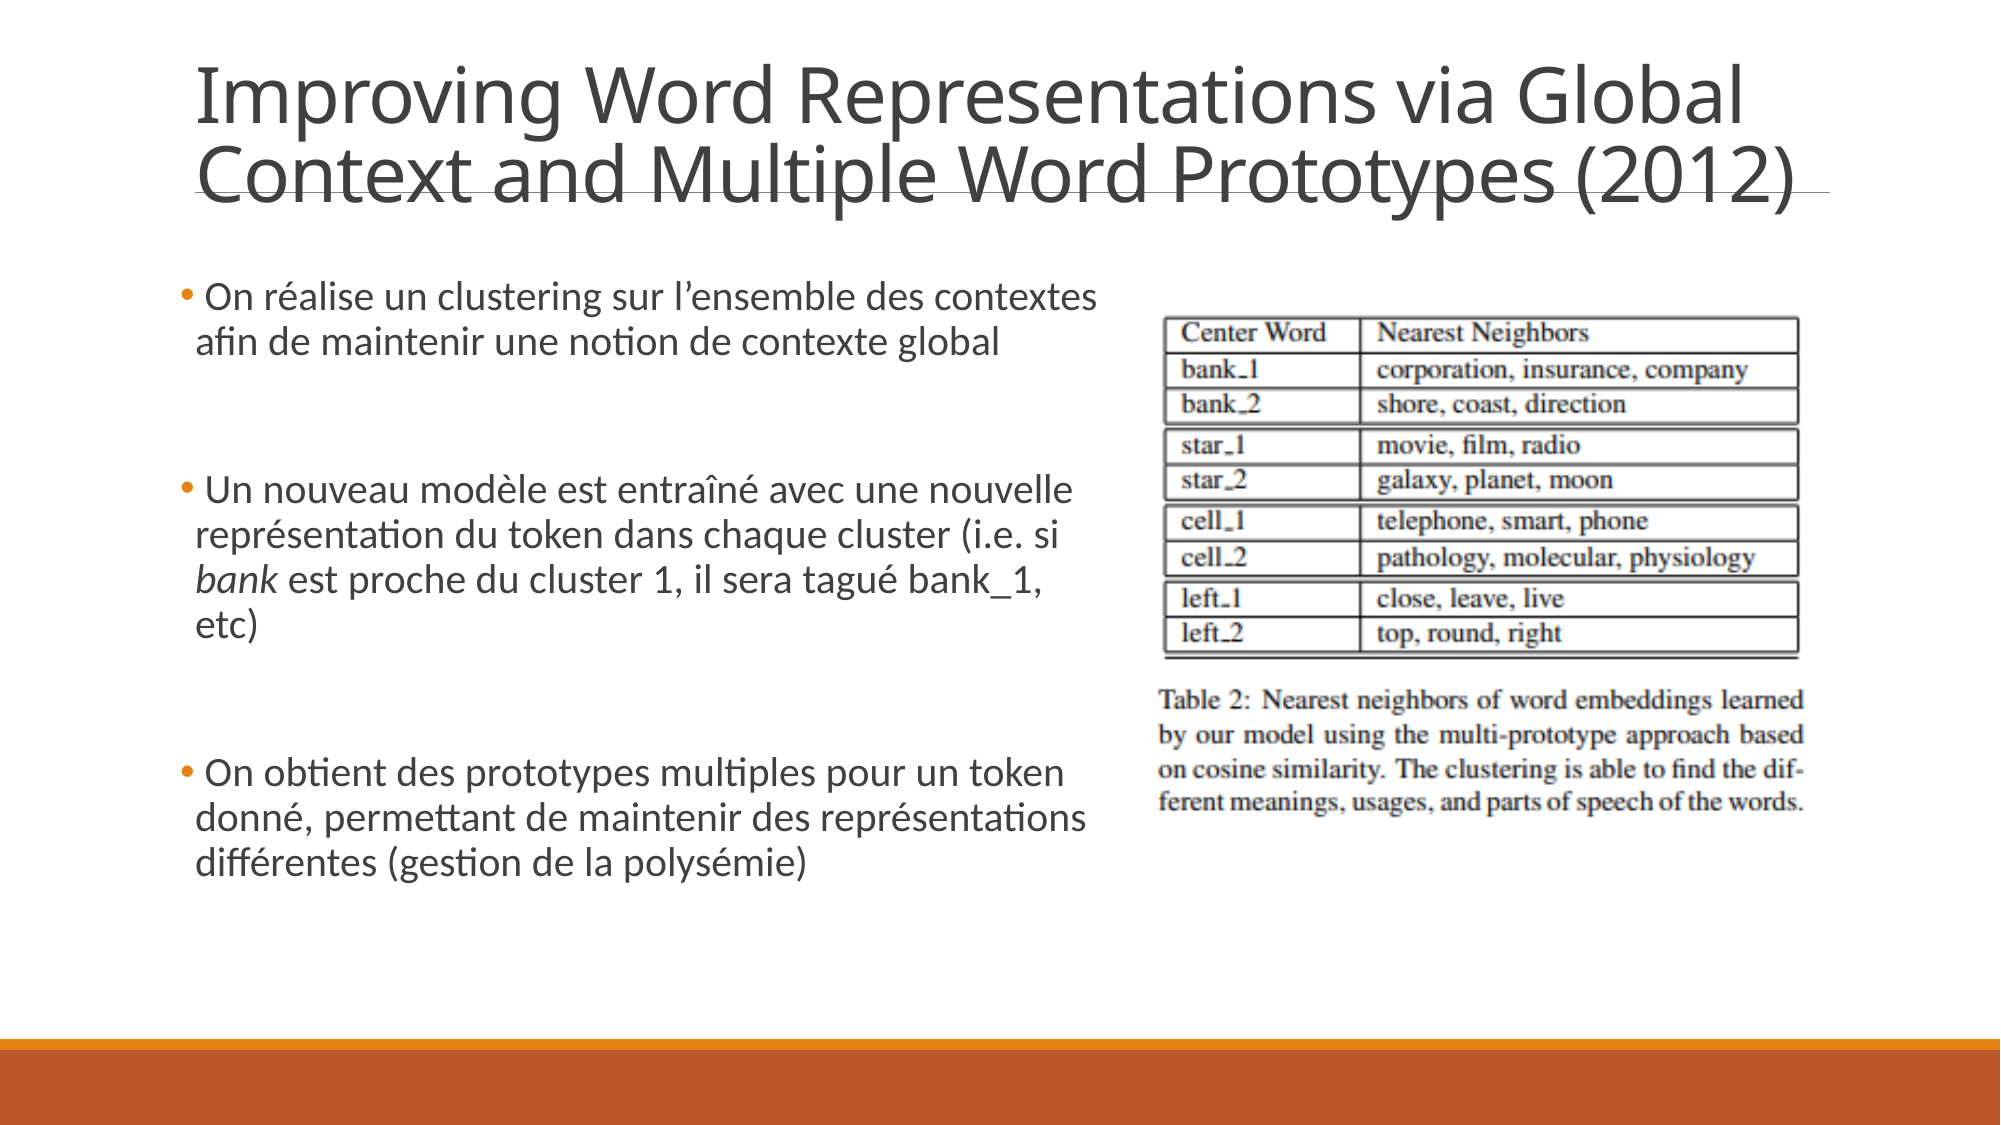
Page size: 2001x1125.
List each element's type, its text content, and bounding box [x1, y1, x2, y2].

title Improving Word Representations via Global Context and Multiple Word Prototypes (2012) [180, 47, 1830, 227]
list On réalise un clustering sur l’ensemble des contextes afin de maintenir une notion de contexte global Un nouveau modèle est entraîné avec une nouvelle représentation du token dans chaque cluster (i.e. si bank est proche du cluster 1, il sera tagué bank_1, etc) On obtient des prototypes multiples pour un token donné, permettant de maintenir des représentations différentes (gestion de la polysémie) [180, 266, 1108, 963]
picture [1145, 303, 1831, 840]
